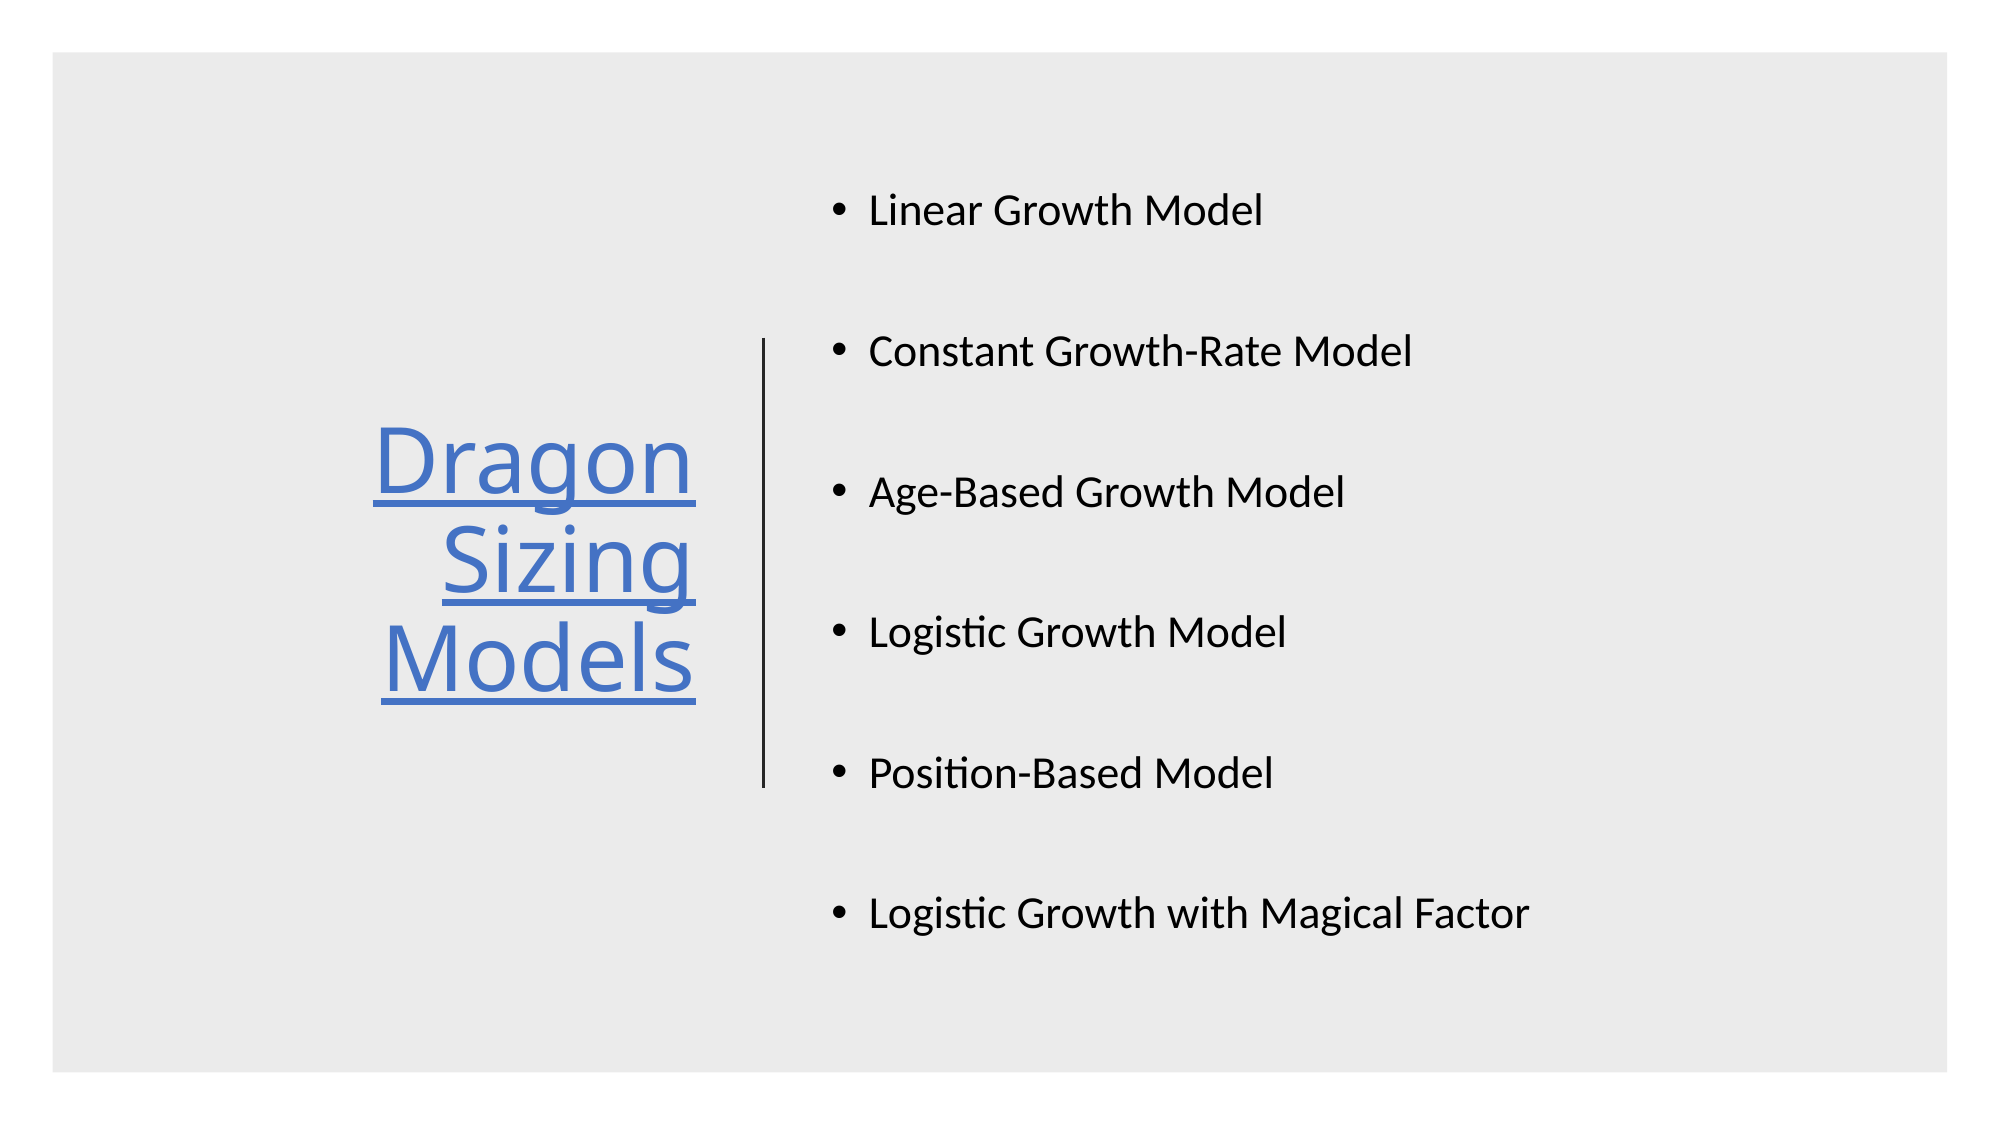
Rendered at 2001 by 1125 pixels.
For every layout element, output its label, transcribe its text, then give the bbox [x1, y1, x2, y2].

text_box [52, 51, 1948, 1073]
title Dragon Sizing Models [137, 158, 711, 967]
list Linear Growth Model Constant Growth-Rate Model Age-Based Growth Model Logistic Growth Model Position-Based Model Logistic Growth with Magical Factor [816, 158, 1863, 967]
